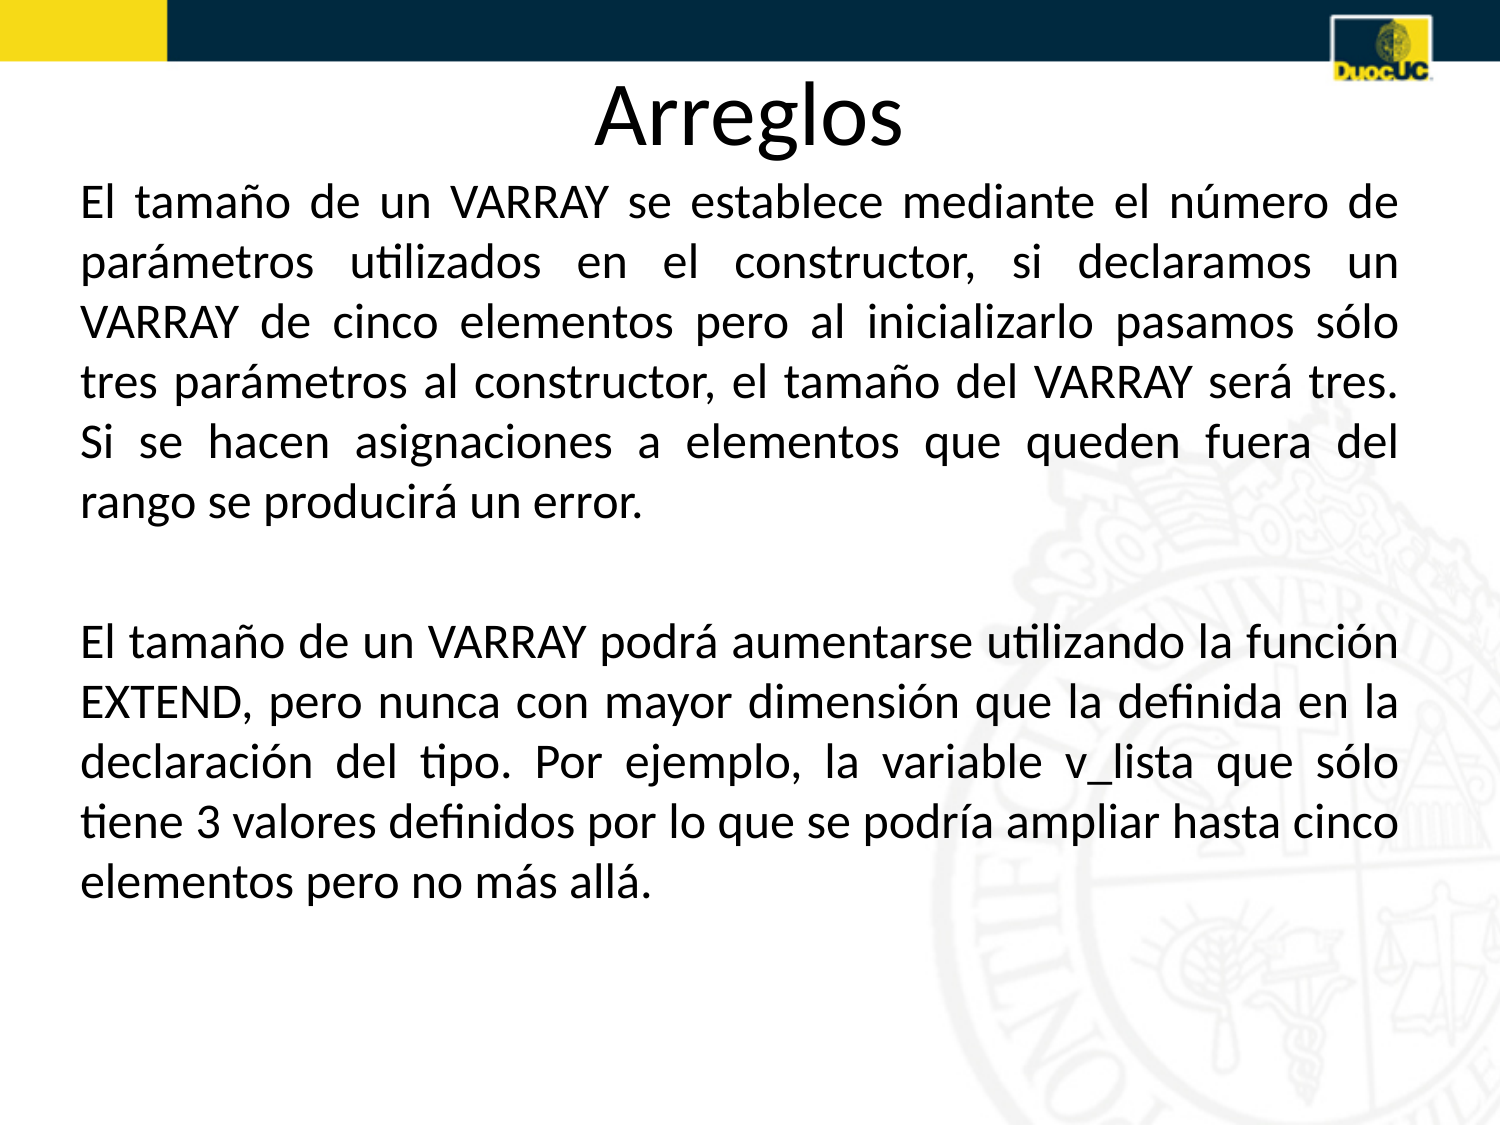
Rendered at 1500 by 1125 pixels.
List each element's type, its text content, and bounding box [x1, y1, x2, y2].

list El tamaño de un VARRAY se establece mediante el número de parámetros utilizados en el constructor, si declaramos un VARRAY de cinco elementos pero al inicializarlo pasamos sólo tres parámetros al constructor, el tamaño del VARRAY será tres. Si se hacen asignaciones a elementos que queden fuera del rango se producirá un error. El tamaño de un VARRAY podrá aumentarse utilizando la función EXTEND, pero nunca con mayor dimensión que la definida en la declaración del tipo. Por ejemplo, la variable v_lista que sólo tiene 3 valores definidos por lo que se podría ampliar hasta cinco elementos pero no más allá. [64, 160, 1415, 539]
title Arreglos [75, 45, 1425, 173]
picture [0, 0, 1500, 1125]
